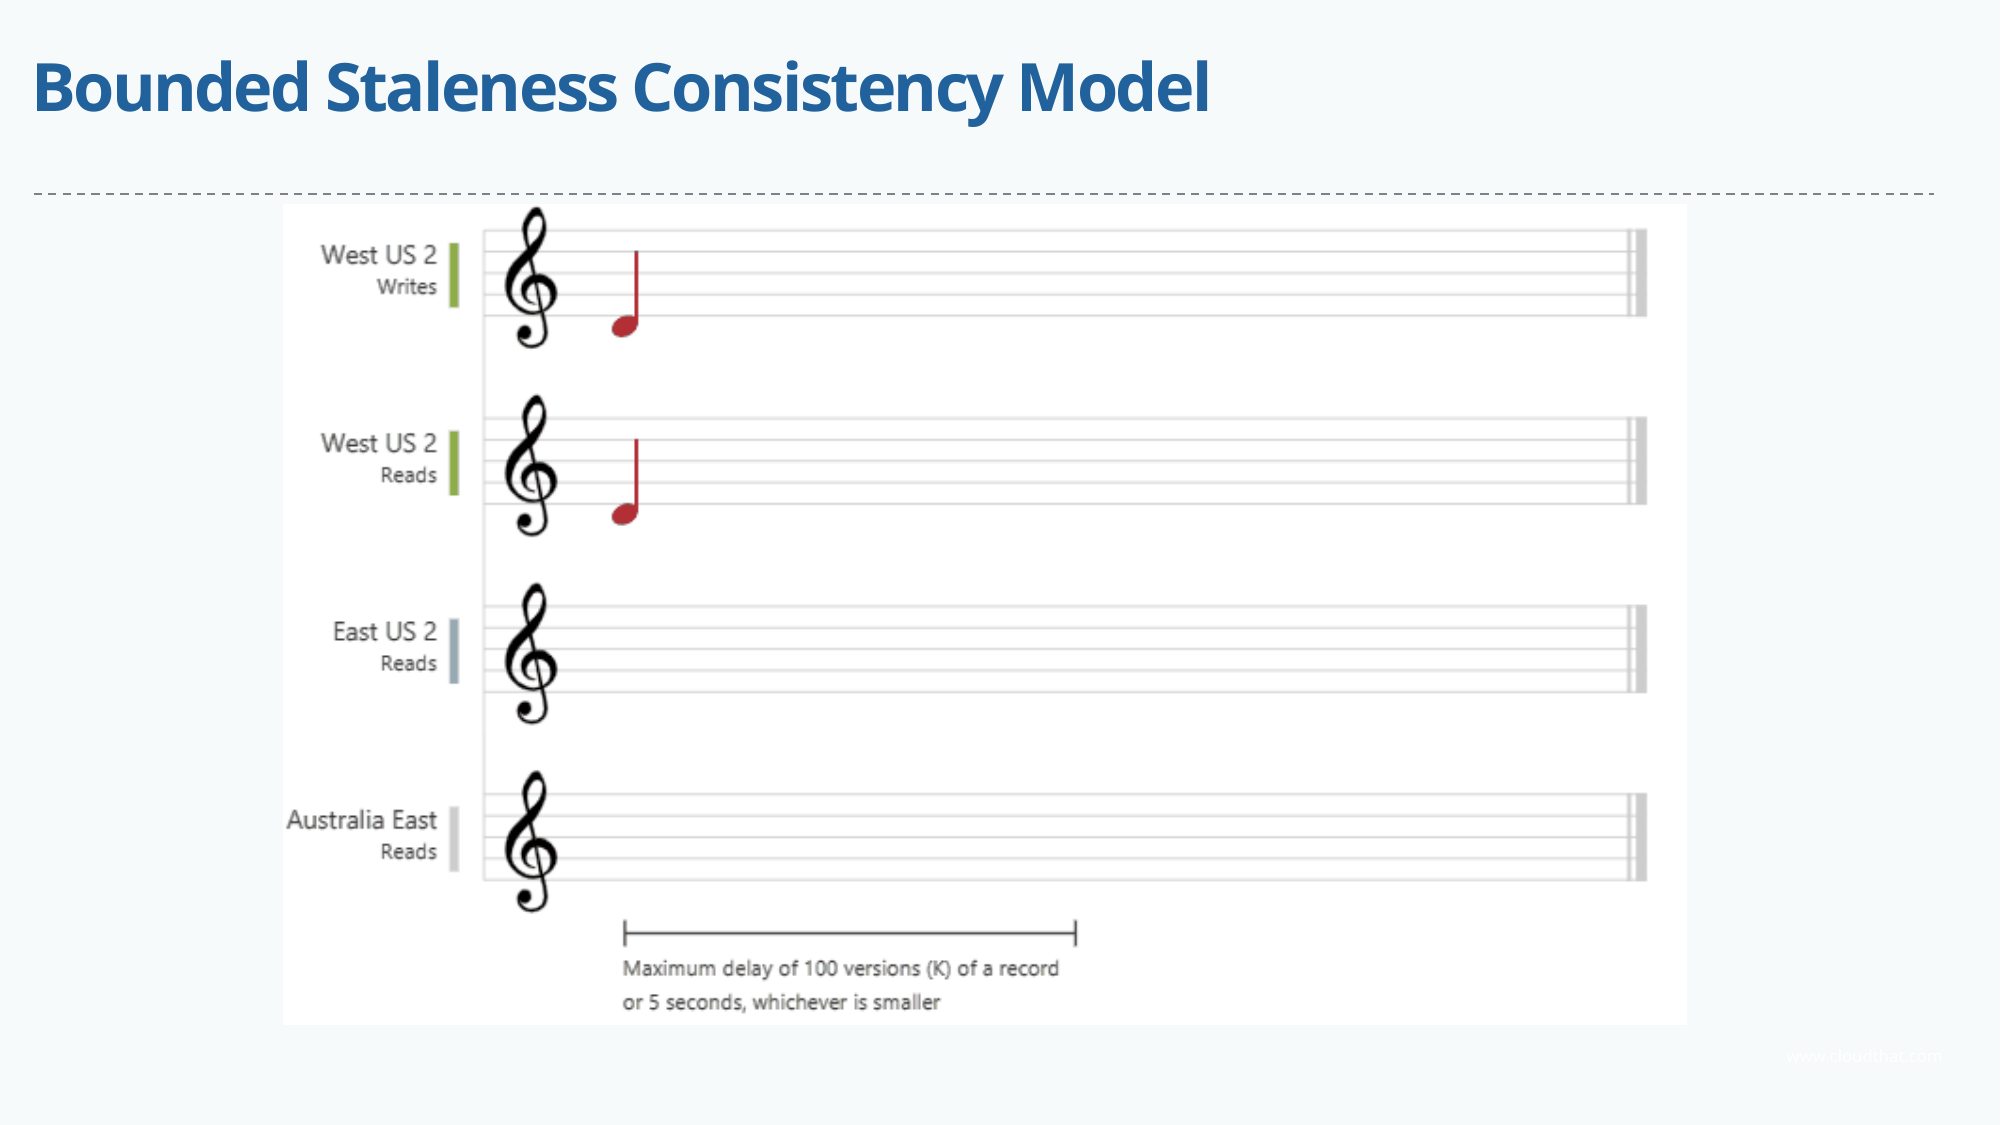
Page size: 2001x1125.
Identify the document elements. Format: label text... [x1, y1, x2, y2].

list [283, 204, 1687, 1025]
title Bounded Staleness Consistency Model [31, 44, 1935, 126]
